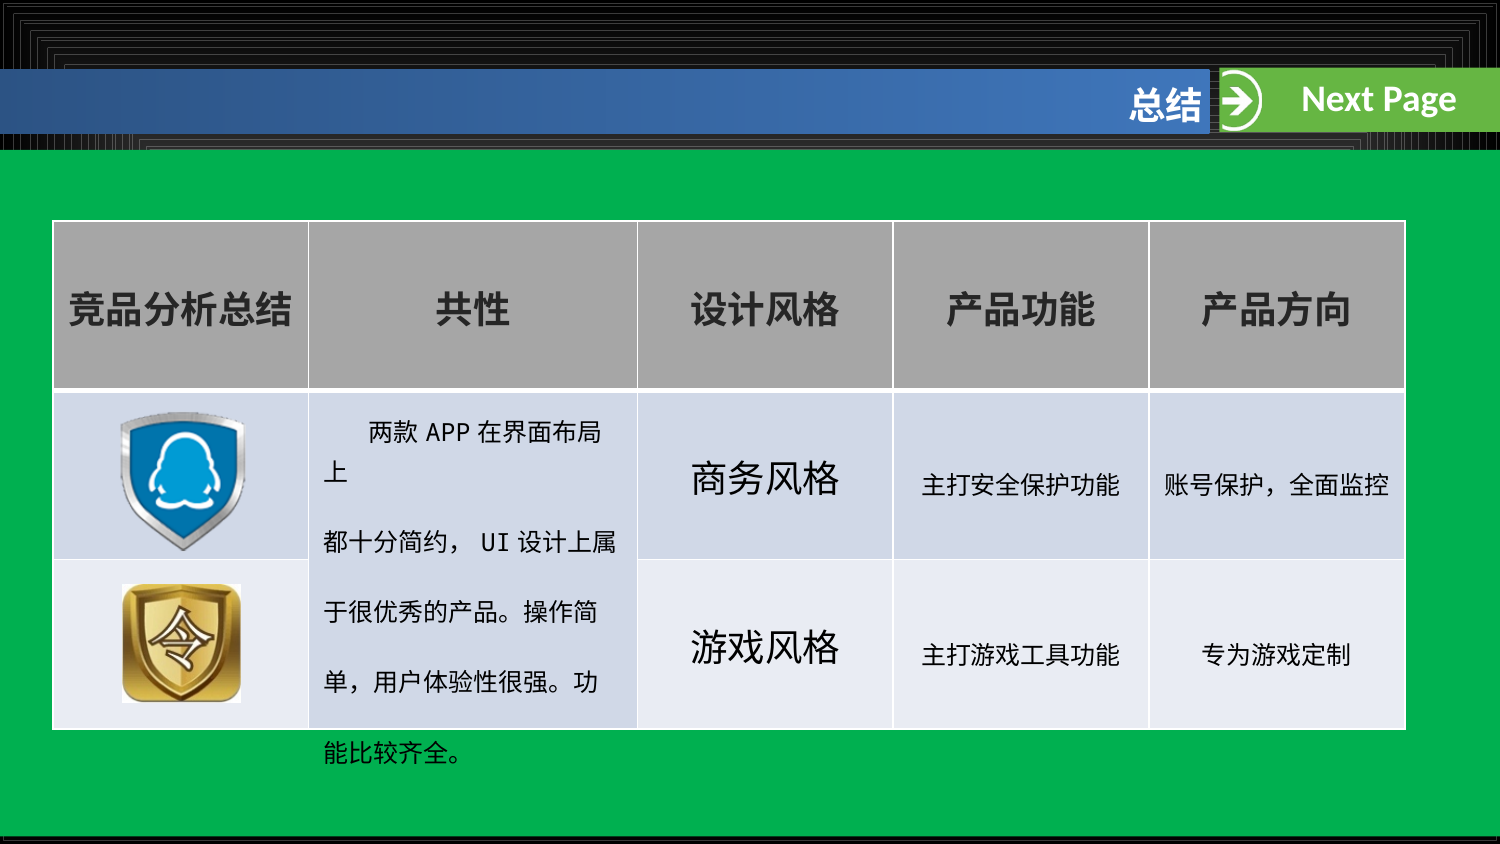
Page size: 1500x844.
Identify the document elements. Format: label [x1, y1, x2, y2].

text_box [0, 66, 1500, 837]
picture [122, 583, 241, 703]
picture [103, 401, 263, 561]
